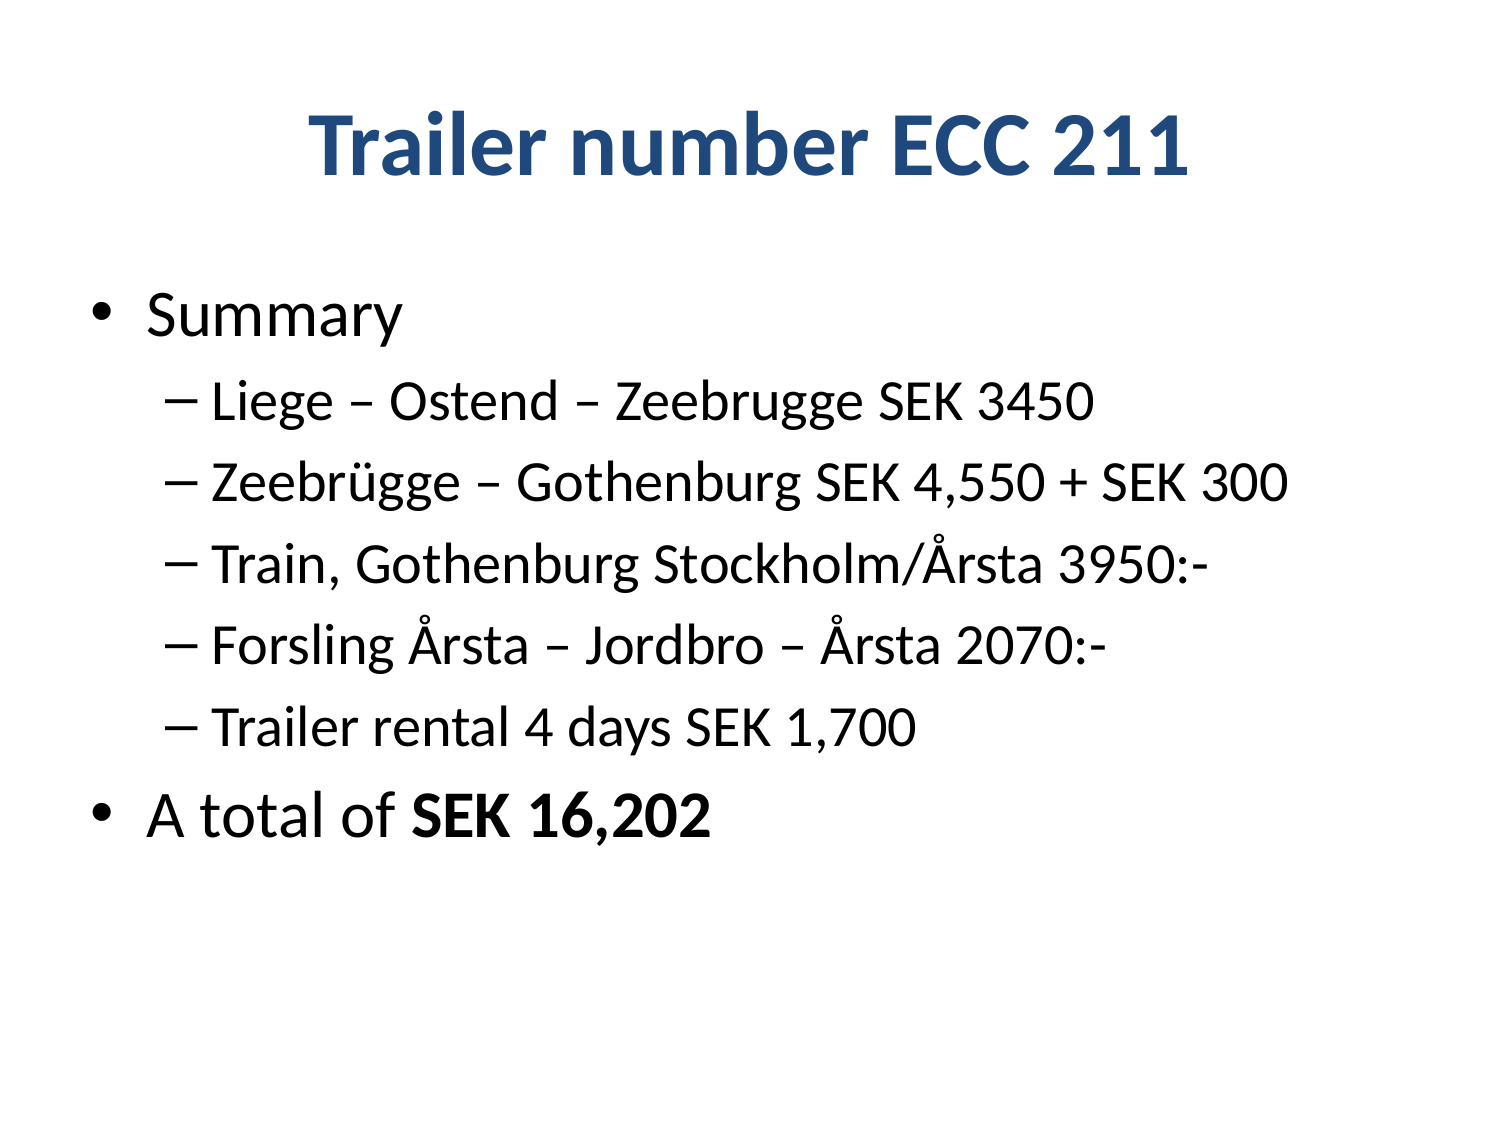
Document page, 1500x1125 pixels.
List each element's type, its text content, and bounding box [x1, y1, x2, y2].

title Trailer number ECC 211 [75, 45, 1425, 233]
list Summary Liege – Ostend – Zeebrugge SEK 3450 Zeebrügge – Gothenburg SEK 4,550 + SEK 300 Train, Gothenburg Stockholm/Årsta 3950:- Forsling Årsta – Jordbro – Årsta 2070:- Trailer rental 4 days SEK 1,700 A total of SEK 16,202 [75, 262, 1425, 1005]
